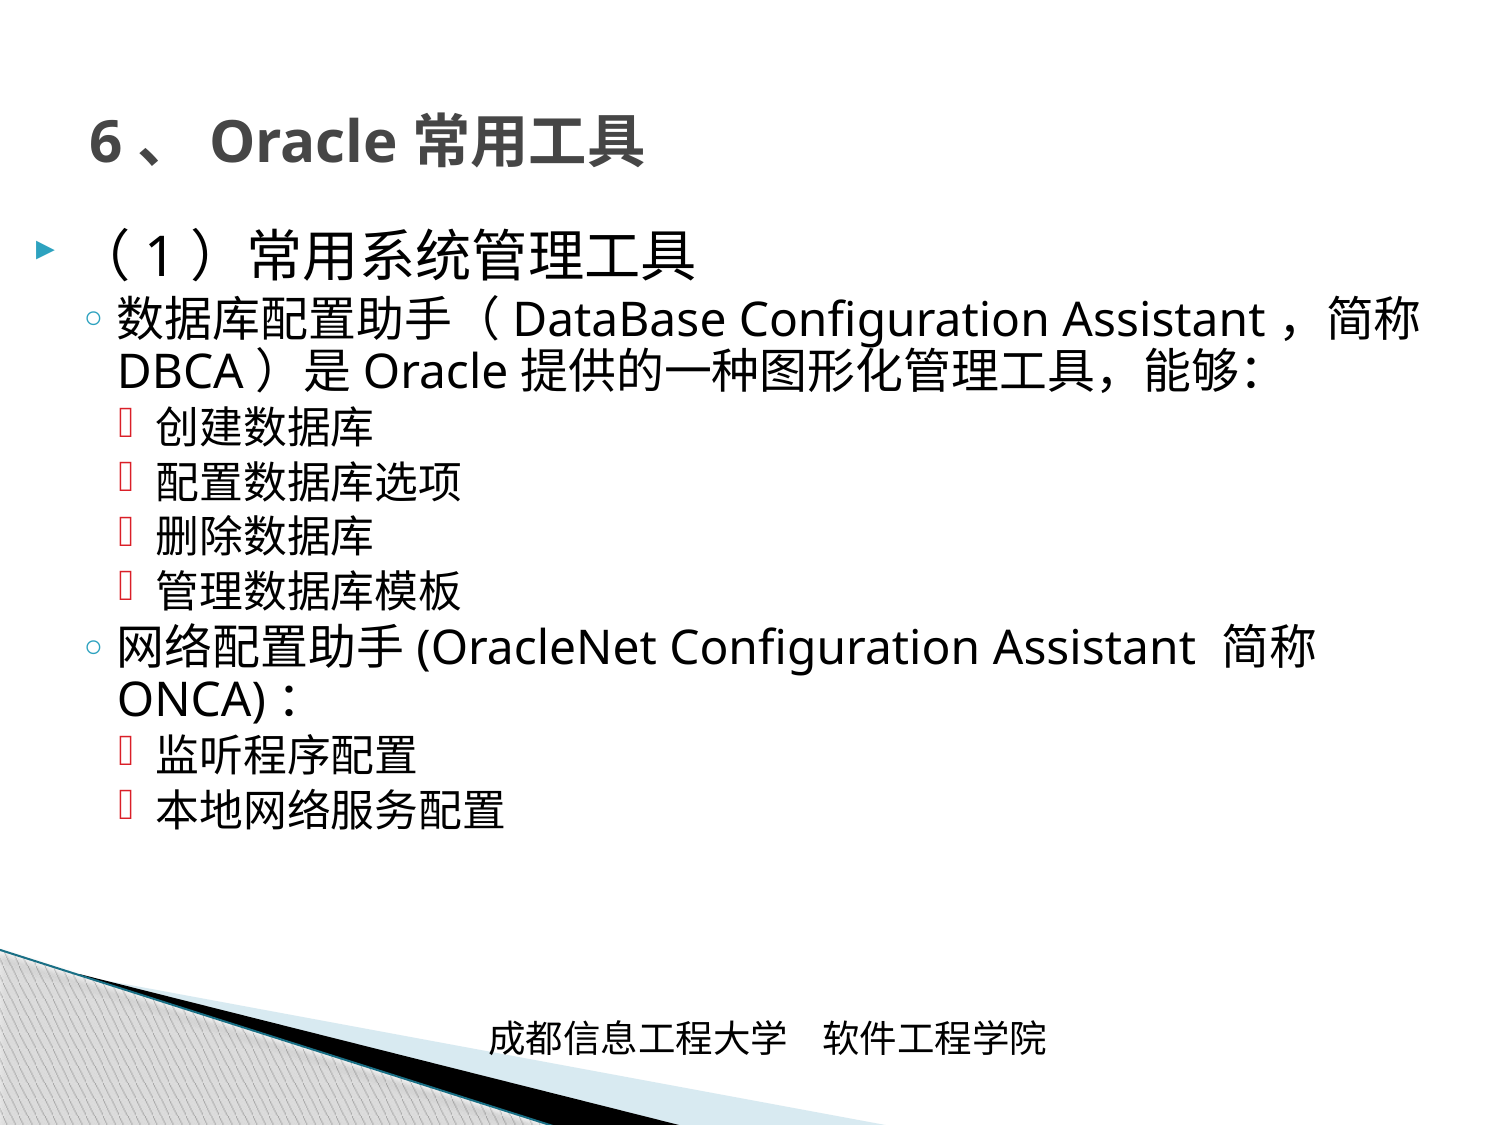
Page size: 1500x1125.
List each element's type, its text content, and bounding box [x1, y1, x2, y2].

title 6、Oracle常用工具 [75, 45, 1425, 233]
list （1）常用系统管理工具 数据库配置助手（DataBase Configuration Assistant，简称DBCA）是Oracle提供的一种图形化管理工具，能够： 创建数据库 配置数据库选项 删除数据库 管理数据库模板 网络配置助手(OracleNet Configuration Assistant 简称ONCA)： 监听程序配置 本地网络服务配置 [0, 220, 1500, 837]
